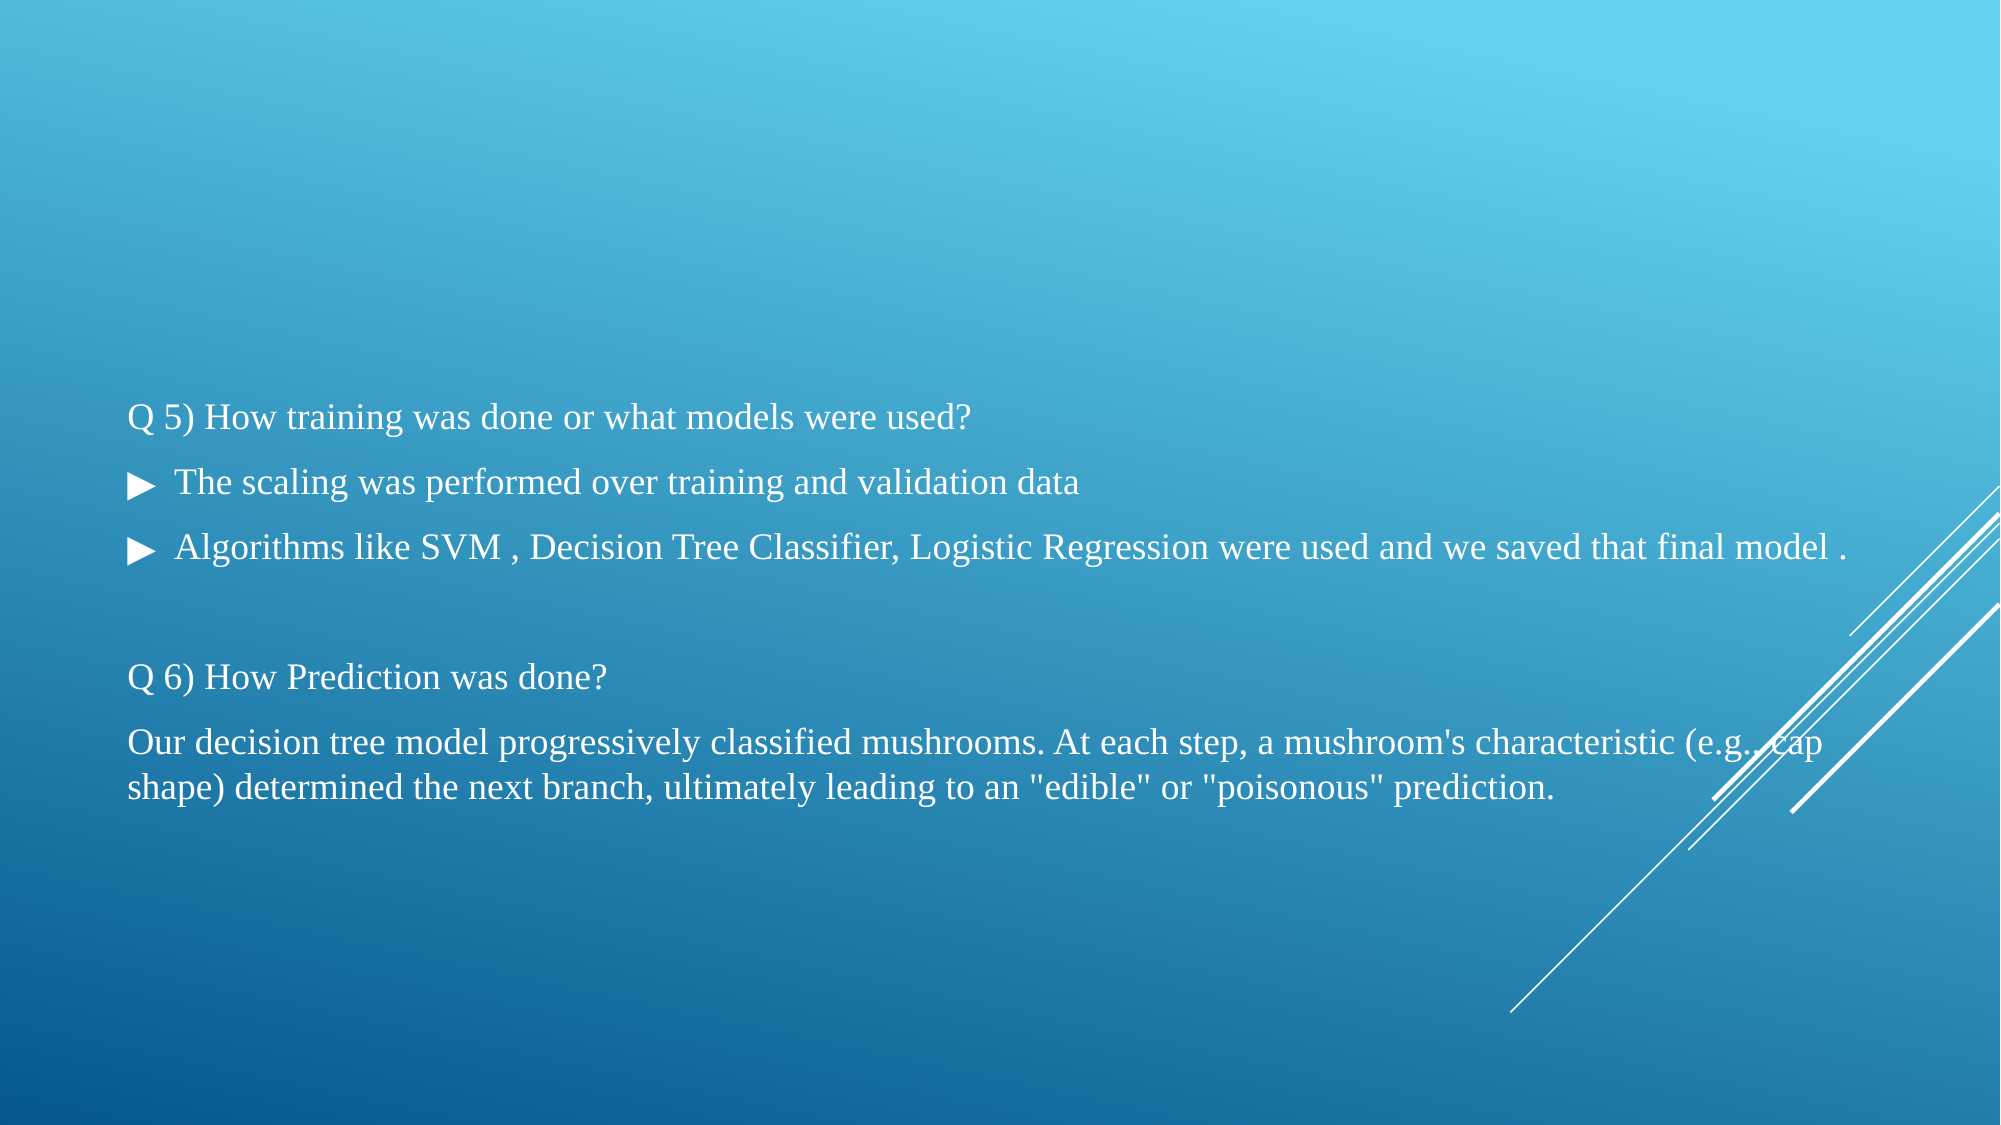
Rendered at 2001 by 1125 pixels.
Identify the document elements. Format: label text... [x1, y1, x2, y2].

list Q 5) How training was done or what models were used? The scaling was performed over training and validation data Algorithms like SVM , Decision Tree Classifier, Logistic Regression were used and we saved that final model . Q 6) How Prediction was done? Our decision tree model progressively classified mushrooms. At each step, a mushroom's characteristic (e.g., cap shape) determined the next branch, ultimately leading to an "edible" or "poisonous" prediction. [112, 112, 1879, 1086]
